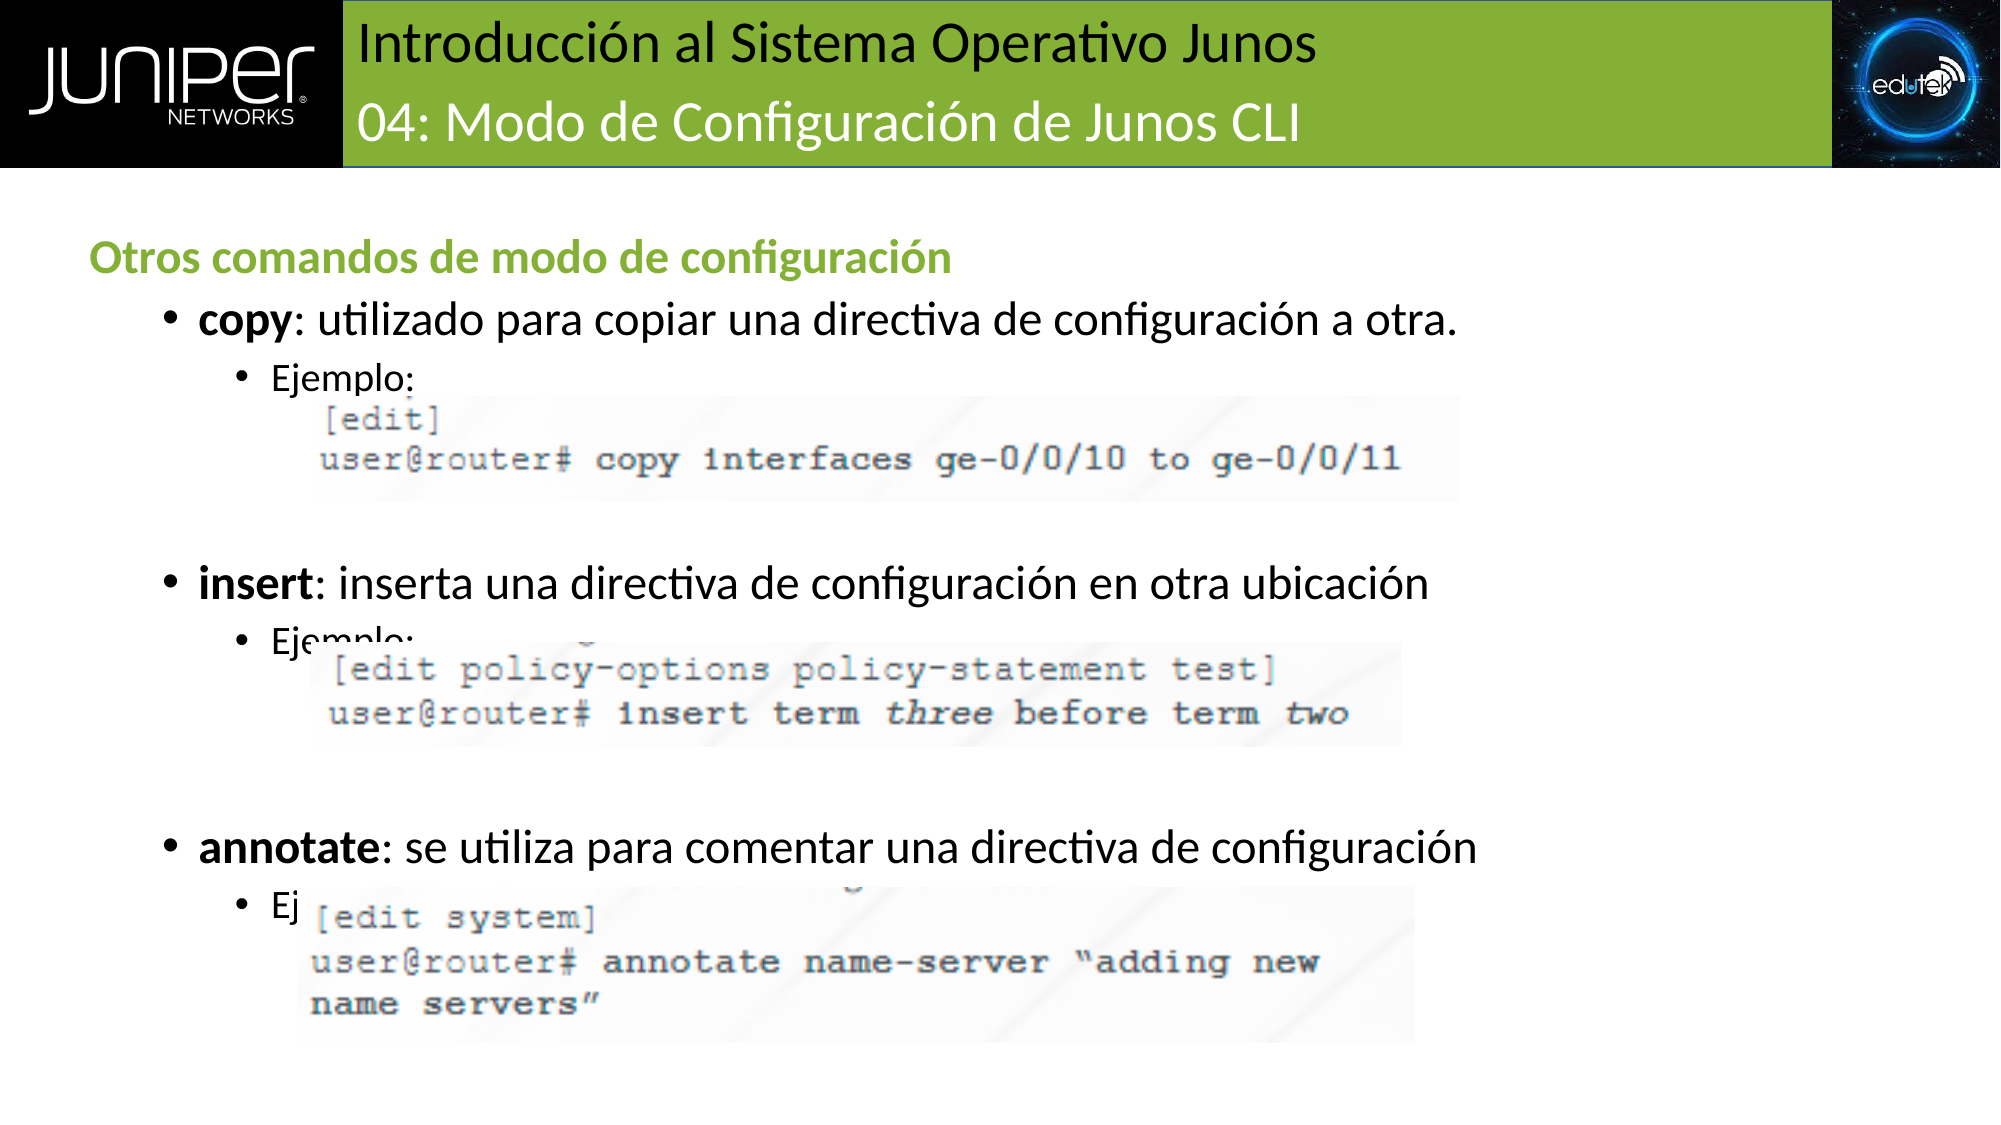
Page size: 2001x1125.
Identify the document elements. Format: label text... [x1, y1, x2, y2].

picture [1832, 84, 2000, 168]
picture [311, 396, 1460, 502]
picture [311, 642, 1401, 747]
picture [297, 887, 1415, 1043]
list 04: Modo de Configuración de Junos CLI [342, 83, 1606, 168]
title Introducción al Sistema Operativo Junos [342, 3, 2000, 84]
list Otros comandos de modo de configuración copy: utilizado para copiar una directiva de configuración a otra. Ejemplo: insert: inserta una directiva de configuración en otra ubicación Ejemplo: annotate: se utiliza para comentar una directiva de configuración Ejemplo [74, 224, 1926, 938]
picture [0, 0, 343, 168]
